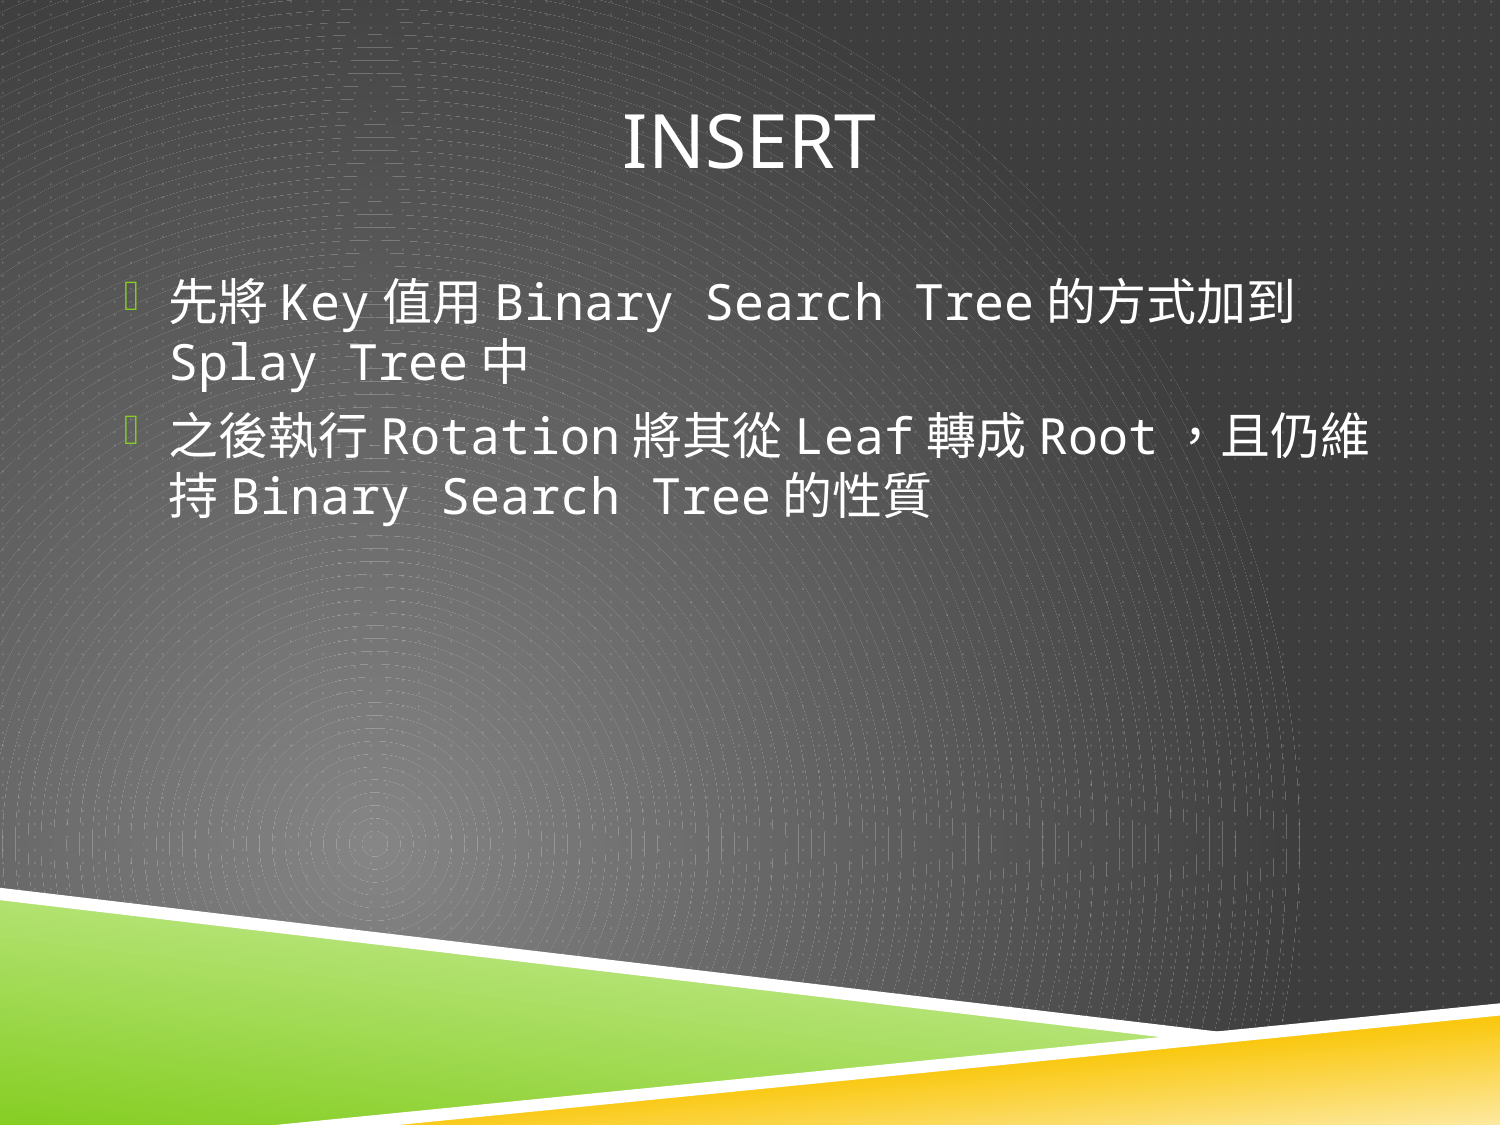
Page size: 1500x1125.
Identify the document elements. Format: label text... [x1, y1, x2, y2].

title insert [112, 45, 1388, 233]
list 先將Key值用Binary Search Tree的方式加到Splay Tree中 之後執行Rotation將其從Leaf轉成Root，且仍維持Binary Search Tree的性質 [112, 262, 1388, 875]
